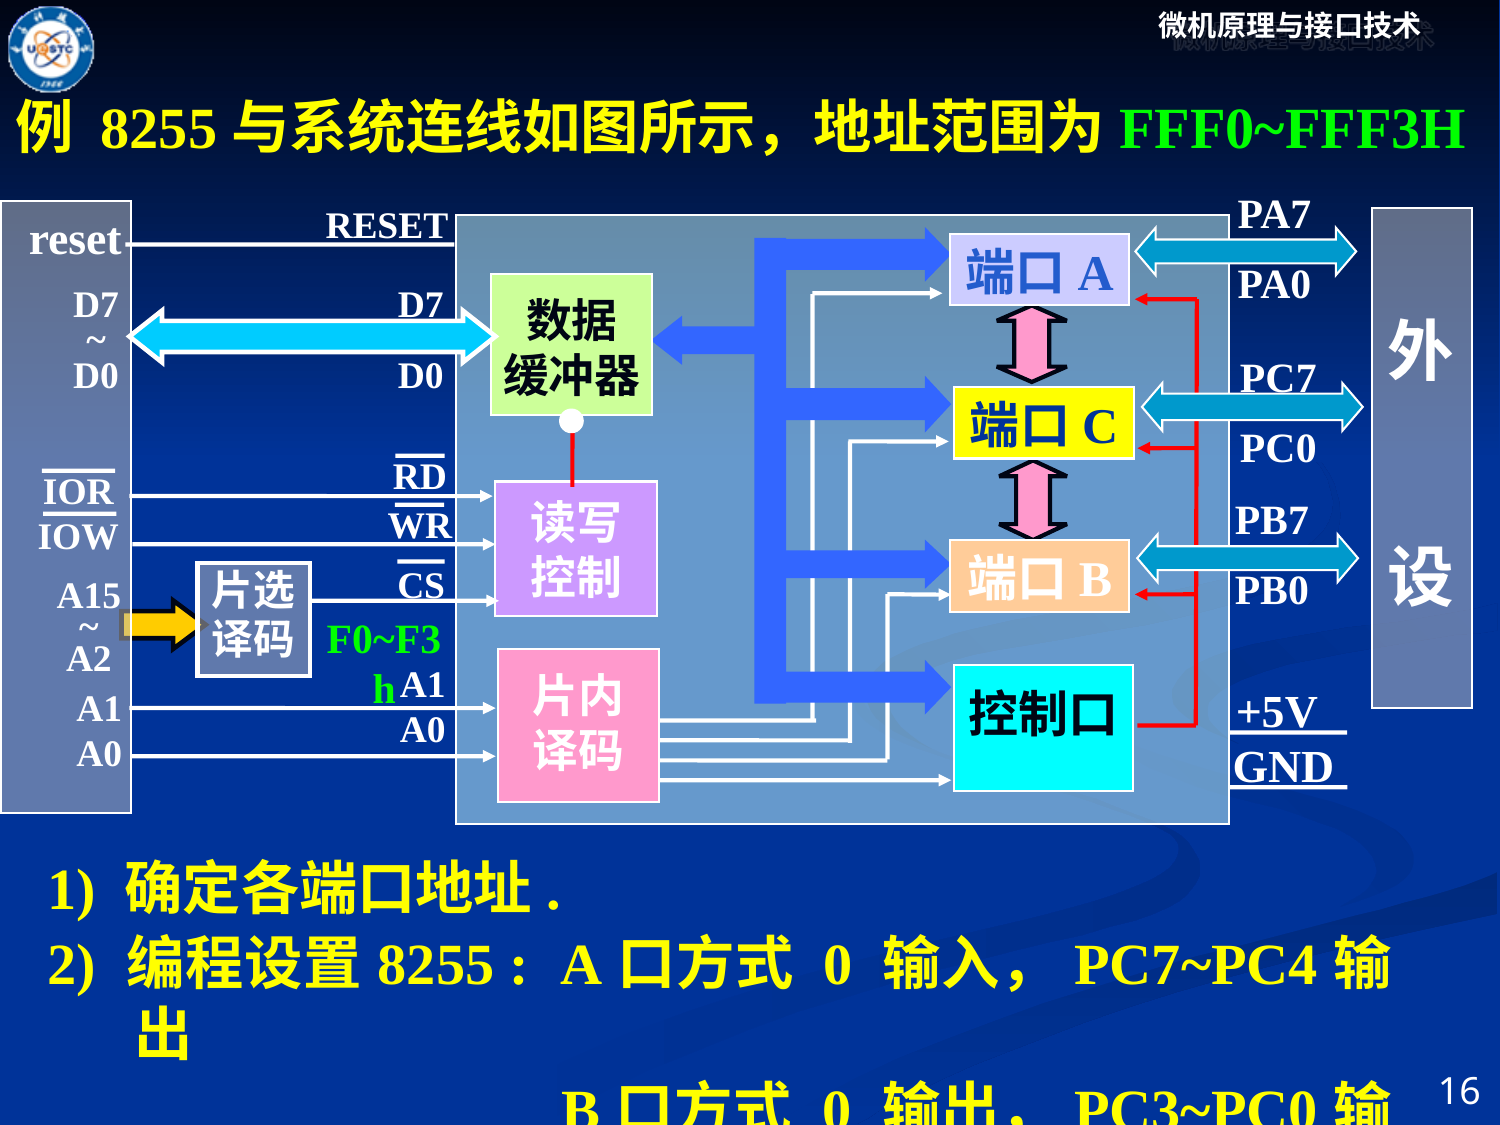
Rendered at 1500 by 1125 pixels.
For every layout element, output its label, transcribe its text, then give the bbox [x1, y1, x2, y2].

picture [0, 0, 101, 82]
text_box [0, 200, 1473, 824]
text_box 1) 确定各端口地址. 2) 编程设置8255 : A口方式 0 输入，PC7~PC4输出 B口方式 0 输出，PC3~PC0输入 [32, 843, 1406, 1111]
list 例 8255与系统连线如图所示，地址范围为FFF0~FFF3H [0, 82, 1500, 170]
